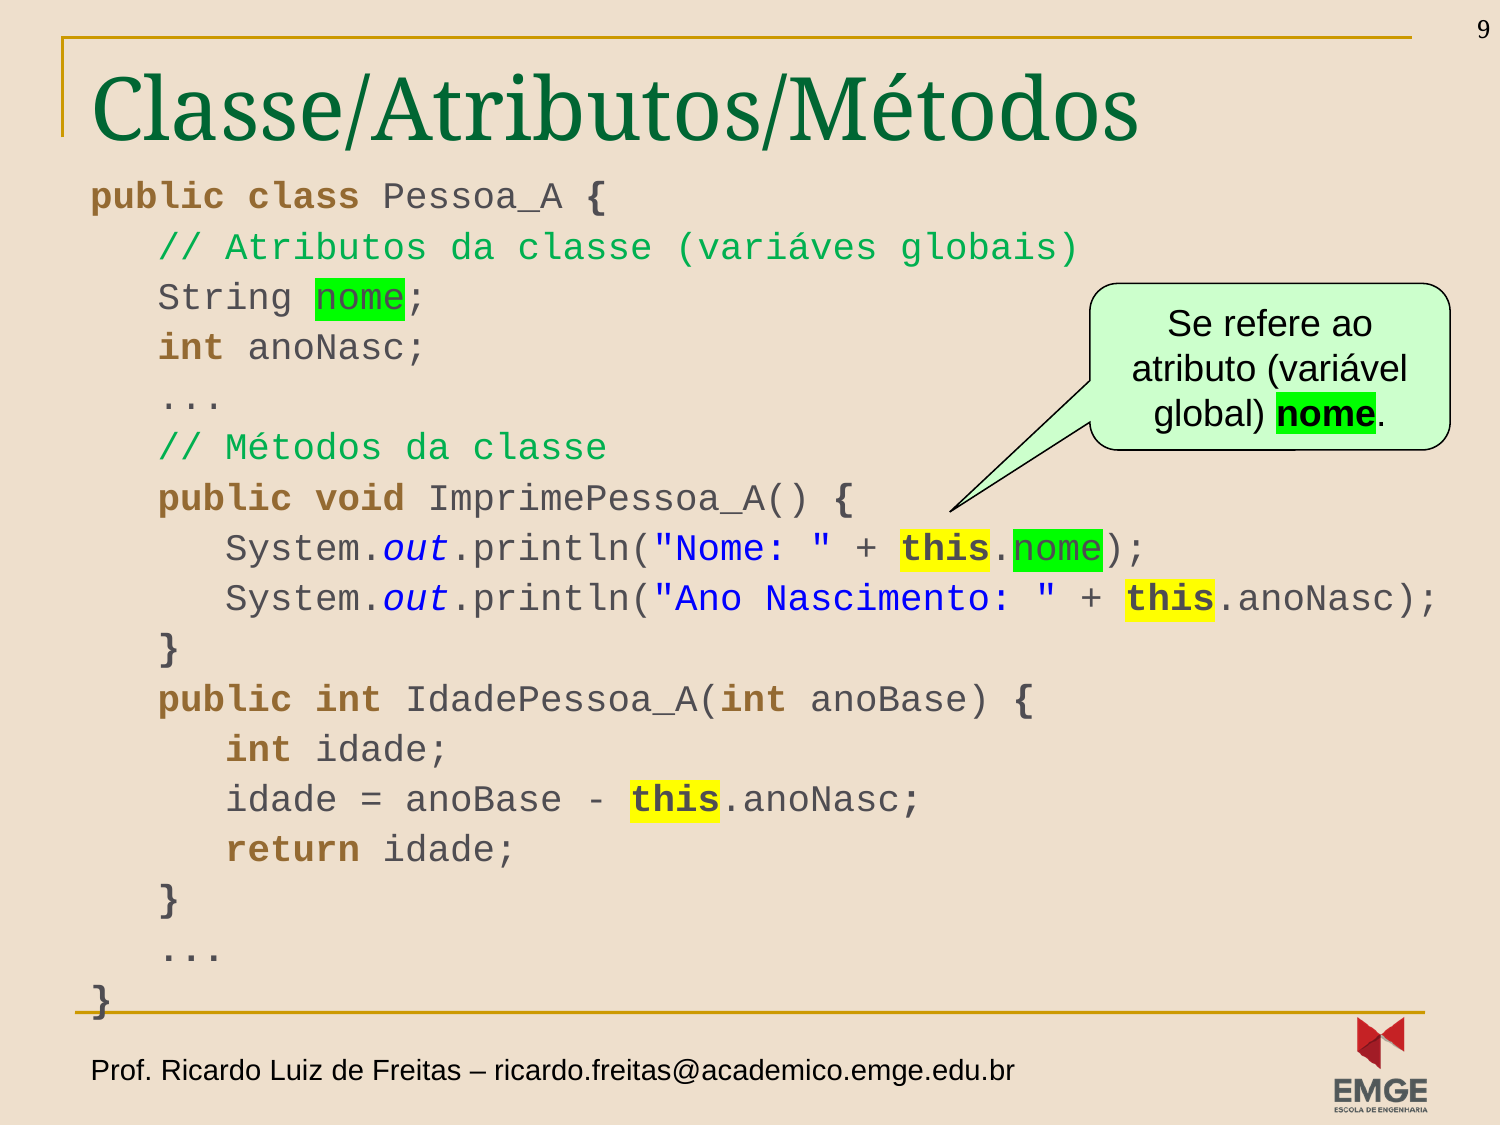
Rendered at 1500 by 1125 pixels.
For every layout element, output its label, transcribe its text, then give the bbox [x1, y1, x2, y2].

text_box Se refere ao atributo (variável global) nome. [949, 283, 1451, 513]
slide_number 9 [1392, 0, 1500, 55]
list public class Pessoa_A { // Atributos da classe (variáves globais) String nome; int anoNasc; ... // Métodos da classe public void ImprimePessoa_A() { System.out.println("Nome: " + this.nome); System.out.println("Ano Nascimento: " + this.anoNasc); } public int IdadePessoa_A(int anoBase) { int idade; idade = anoBase - this.anoNasc; return idade; } ... } [75, 160, 1471, 1024]
picture [1328, 1024, 1433, 1116]
title Classe/Atributos/Métodos [75, 45, 1425, 160]
